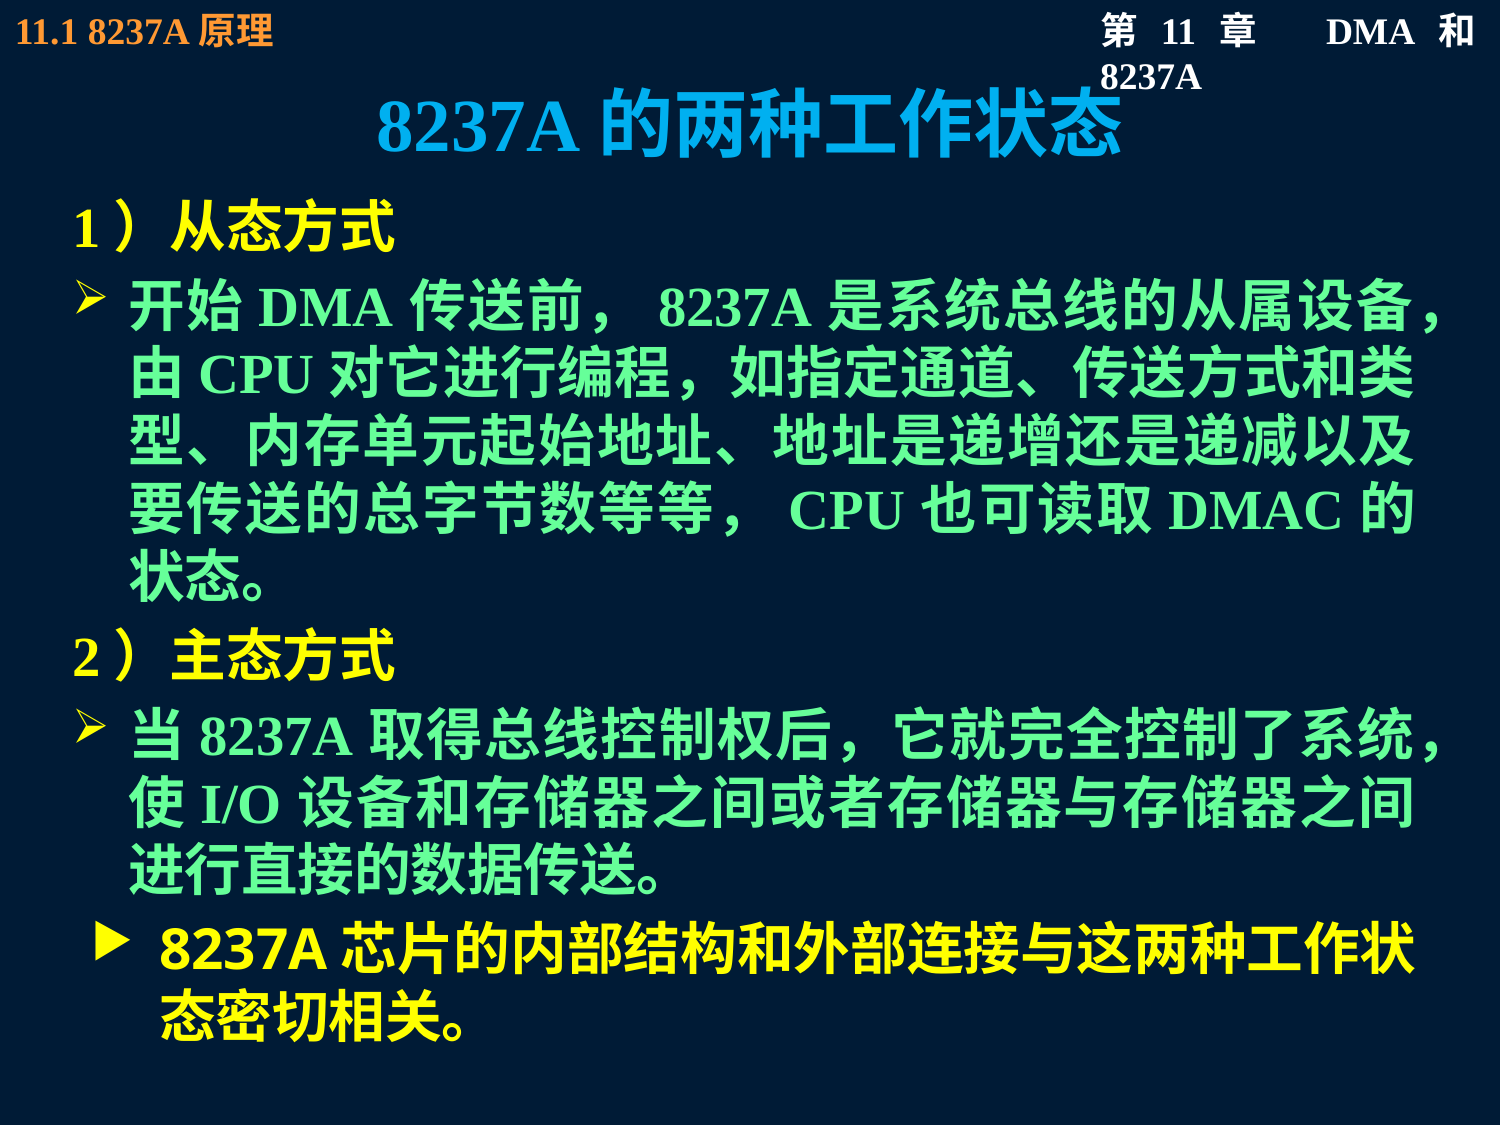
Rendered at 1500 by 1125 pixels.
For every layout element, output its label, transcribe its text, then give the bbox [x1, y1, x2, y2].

list 1）从态方式 开始DMA传送前，8237A是系统总线的从属设备，由CPU对它进行编程，如指定通道、传送方式和类型、内存单元起始地址、地址是递增还是递减以及要传送的总字节数等等，CPU也可读取DMAC的状态。 2）主态方式 当8237A取得总线控制权后，它就完全控制了系统，使I/O设备和存储器之间或者存储器与存储器之间进行直接的数据传送。 8237A芯片的内部结构和外部连接与这两种工作状态密切相关。 [57, 183, 1431, 1065]
title 8237A的两种工作状态 [75, 45, 1425, 183]
